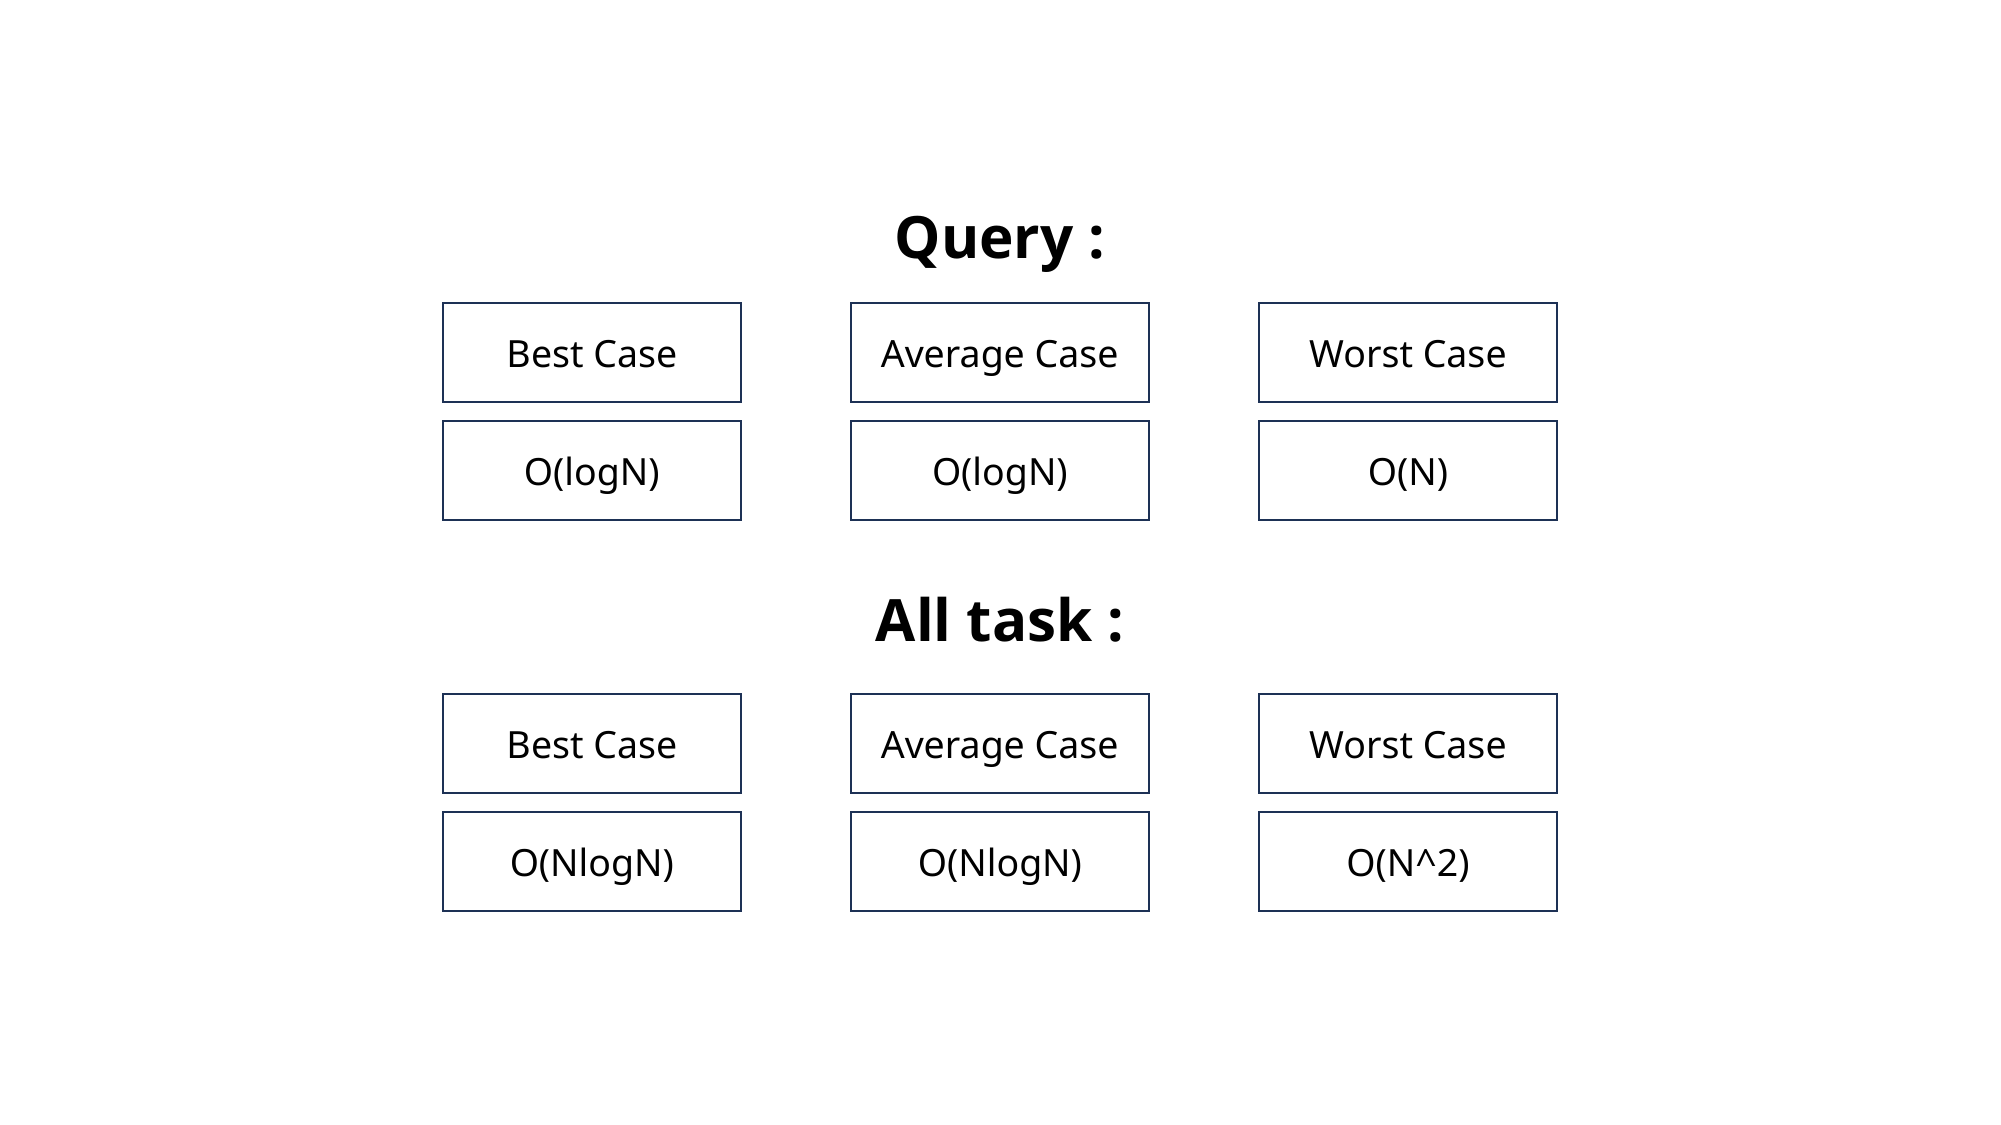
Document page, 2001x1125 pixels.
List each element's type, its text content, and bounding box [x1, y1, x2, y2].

text_box Query : [244, 198, 1756, 281]
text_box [442, 693, 1557, 911]
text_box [442, 303, 1557, 521]
text_box All task : [244, 580, 1756, 664]
